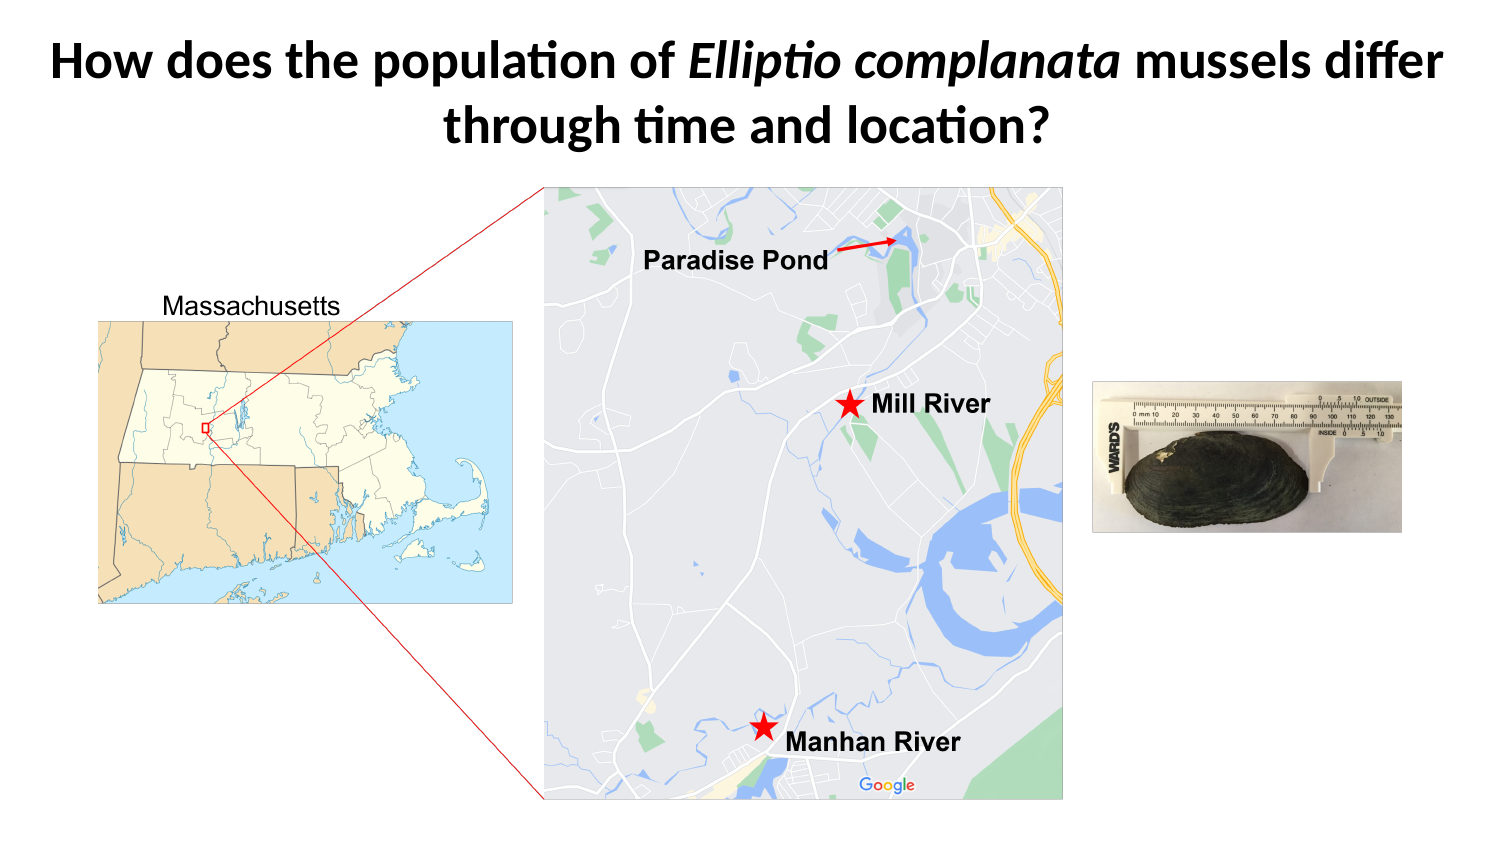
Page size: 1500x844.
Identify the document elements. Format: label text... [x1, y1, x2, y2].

picture [98, 187, 1402, 801]
title How does the population of Elliptio complanata mussels differ through time and location? [28, 16, 1467, 162]
